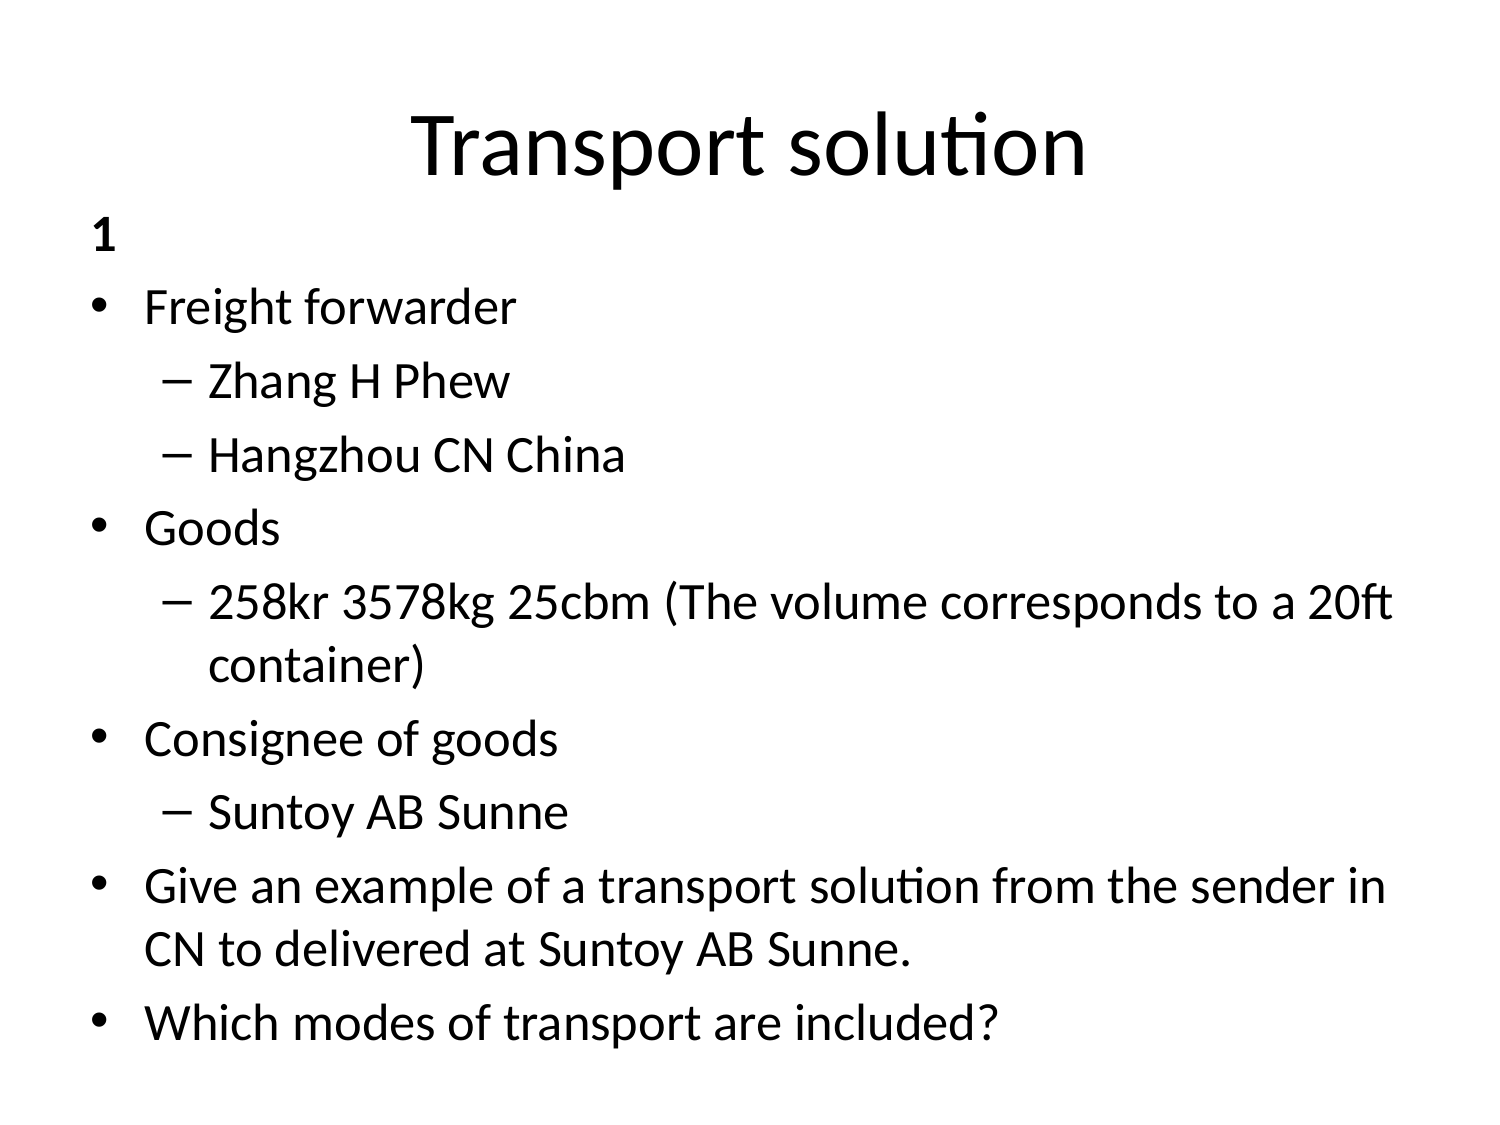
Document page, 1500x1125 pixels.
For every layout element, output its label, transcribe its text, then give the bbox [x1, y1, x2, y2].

list 1 Freight forwarder Zhang H Phew Hangzhou CN China Goods 258kr 3578kg 25cbm (The volume corresponds to a 20ft container) Consignee of goods Suntoy AB Sunne Give an example of a transport solution from the sender in CN to delivered at Suntoy AB Sunne. Which modes of transport are included? [75, 191, 1459, 1059]
title Transport solution [75, 45, 1425, 191]
